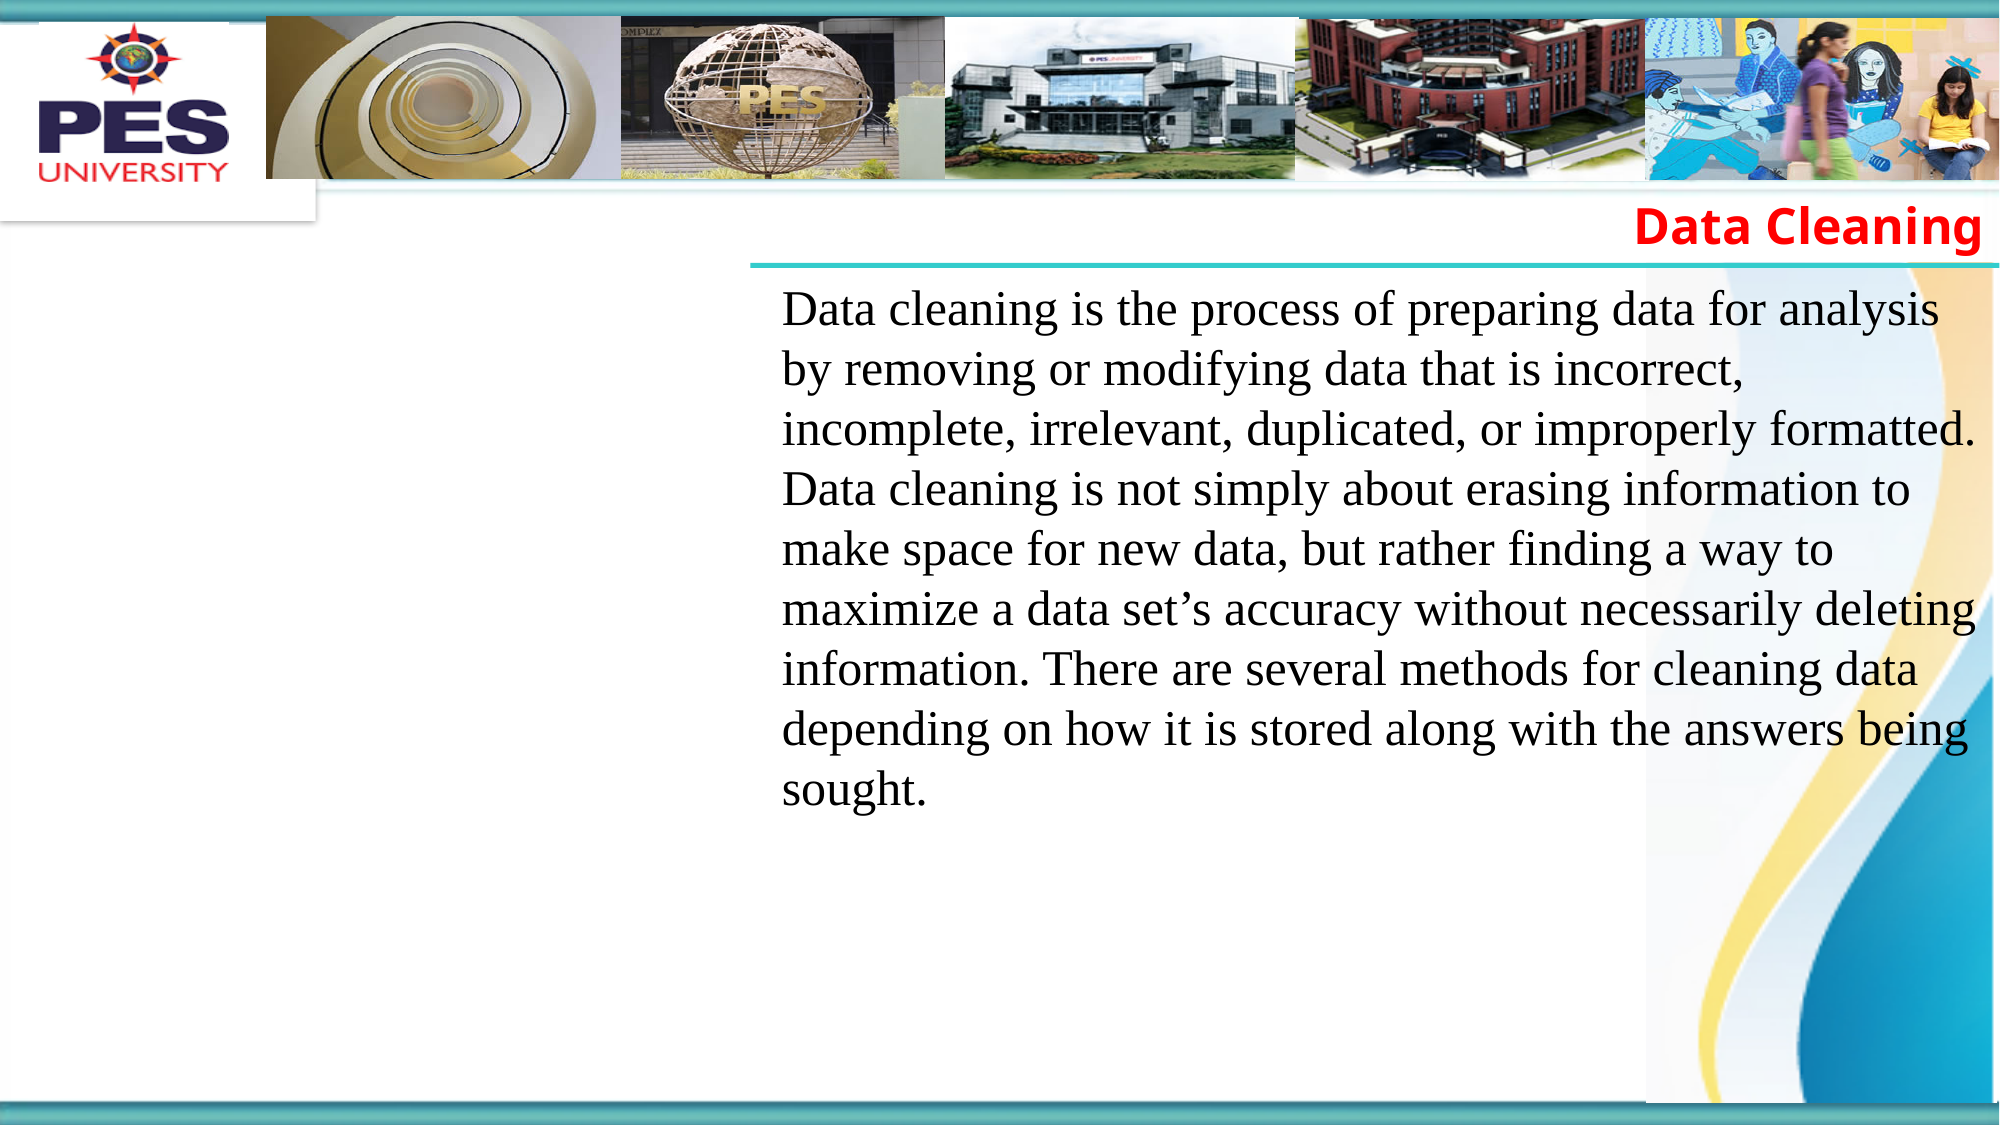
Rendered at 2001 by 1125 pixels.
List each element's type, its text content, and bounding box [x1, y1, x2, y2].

text_box [750, 262, 2000, 268]
picture [0, 0, 2000, 1125]
text_box Data cleaning is the process of preparing data for analysis by removing or modifying data that is incorrect, incomplete, irrelevant, duplicated, or improperly formatted. Data cleaning is not simply about erasing information to make space for new data, but rather finding a way to maximize a data set’s accuracy without necessarily deleting information. There are several methods for cleaning data depending on how it is stored along with the answers being sought. [767, 268, 2000, 824]
text_box Data Cleaning [937, 187, 2000, 263]
